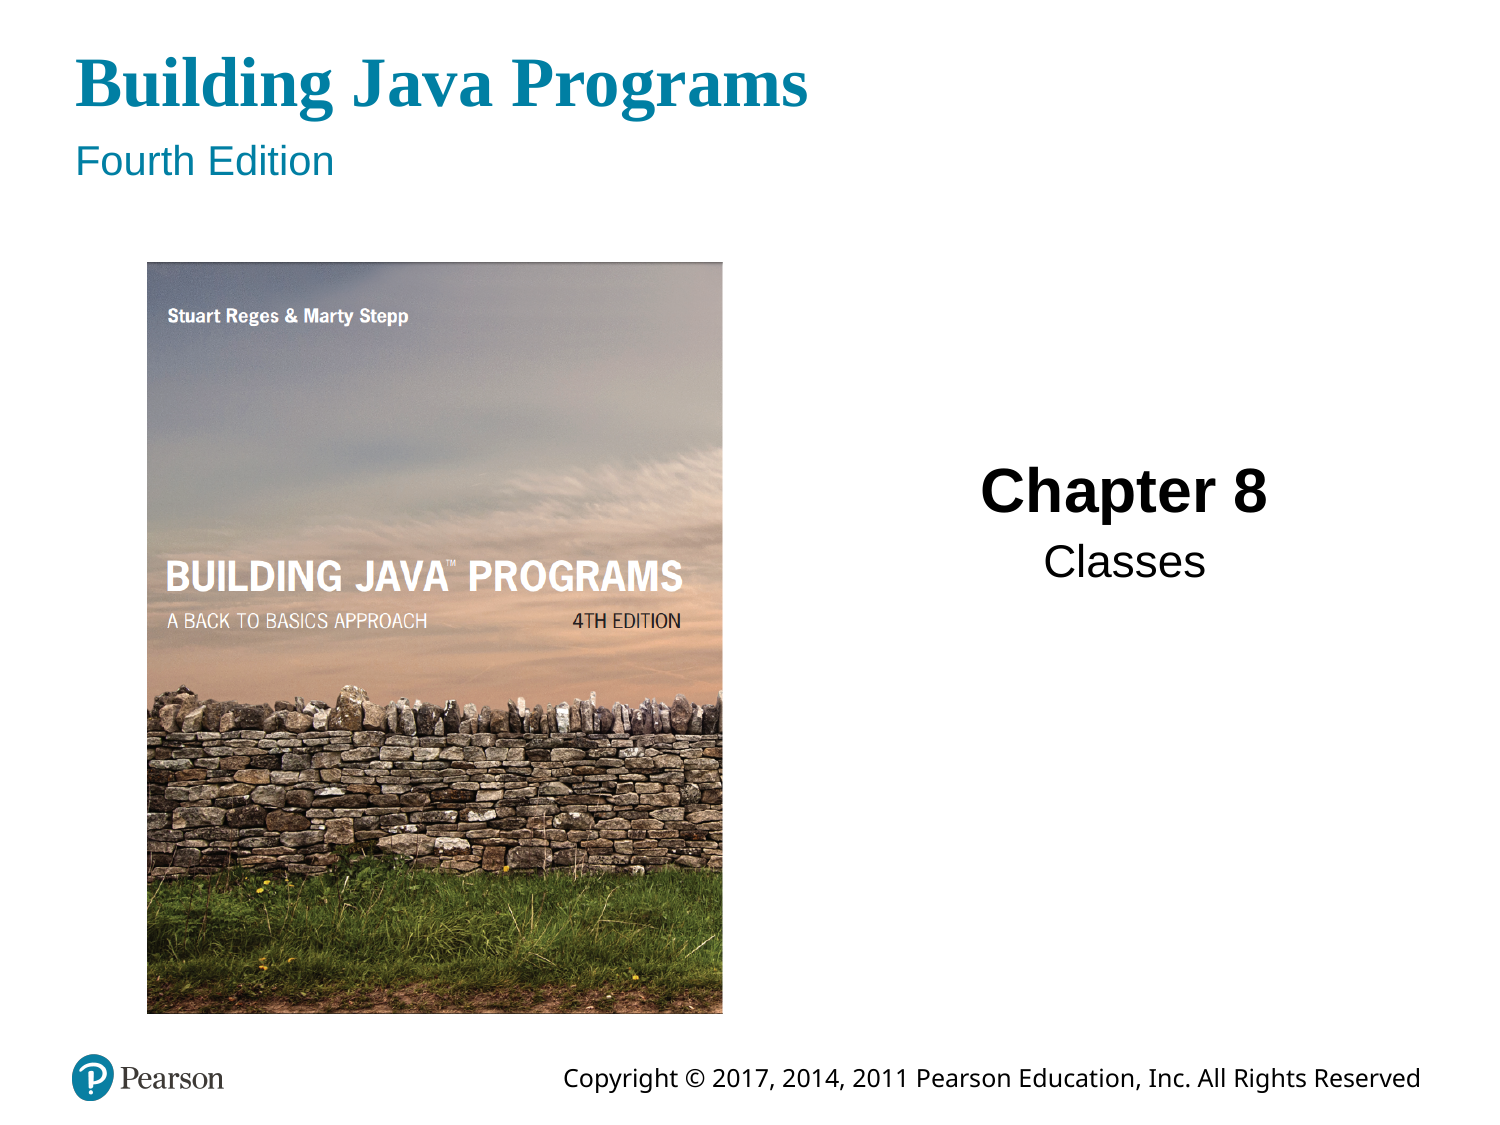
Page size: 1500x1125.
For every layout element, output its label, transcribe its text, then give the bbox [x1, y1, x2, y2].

picture [147, 262, 724, 1014]
picture [72, 1087, 83, 1101]
list Copyright © 2017, 2014, 2011 Pearson Education, Inc. All Rights Reserved [322, 1047, 1438, 1084]
title Building Java Programs [75, 35, 1425, 119]
list Classes [825, 531, 1425, 672]
picture [72, 1054, 88, 1070]
list Chapter 8 [825, 262, 1425, 525]
picture [80, 1063, 106, 1088]
list Fourth Edition [75, 133, 1425, 213]
picture [98, 1054, 224, 1101]
